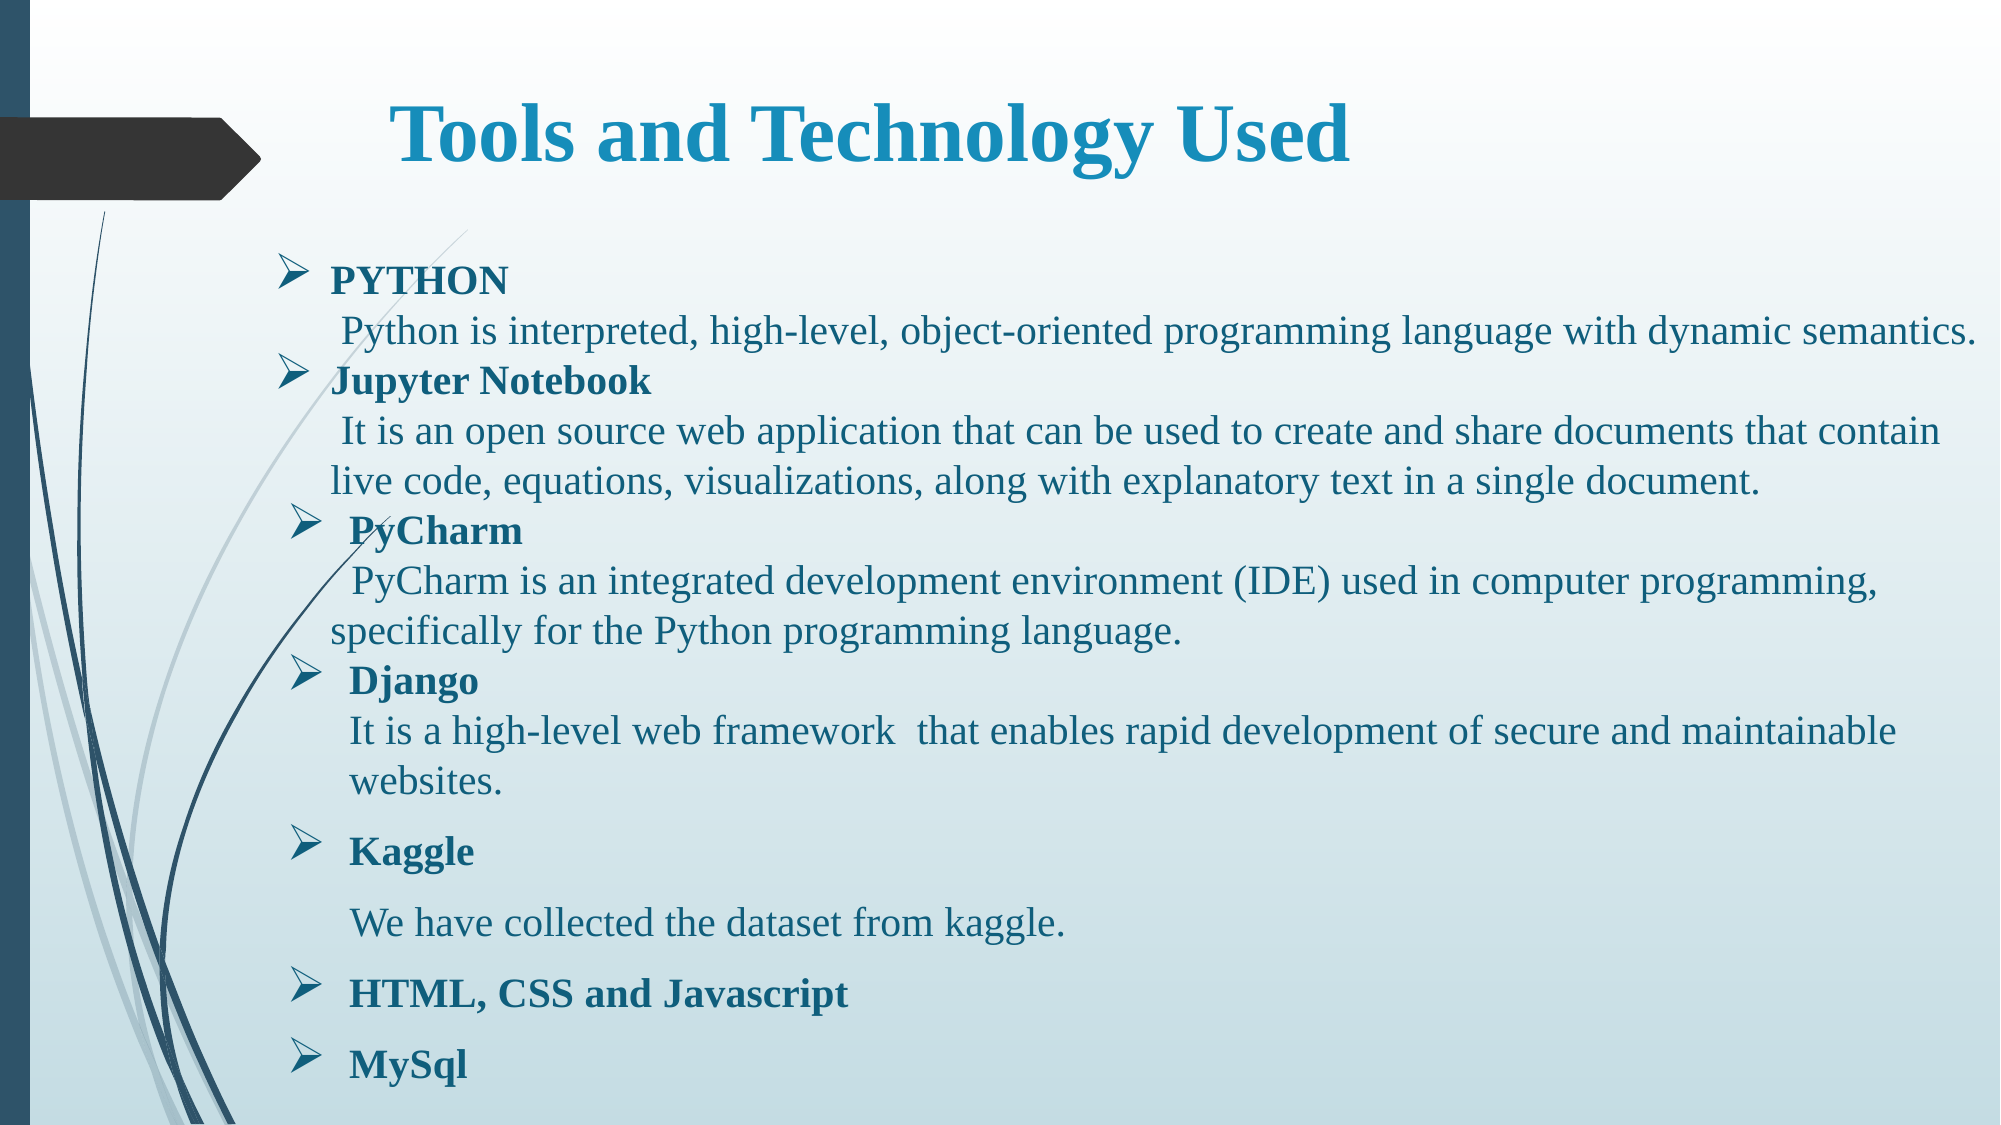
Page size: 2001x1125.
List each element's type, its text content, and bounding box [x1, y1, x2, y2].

list PYTHON Python is interpreted, high-level, object-oriented programming language with dynamic semantics. Jupyter Notebook It is an open source web application that can be used to create and share documents that contain live code, equations, visualizations, along with explanatory text in a single document. PyCharm PyCharm is an integrated development environment (IDE) used in computer programming, specifically for the Python programming language. Django It is a high-level web framework that enables rapid development of secure and maintainable websites. Kaggle We have collected the dataset from kaggle. HTML, CSS and Javascript MySql [259, 245, 2000, 1063]
title Tools and Technology Used [374, 70, 1888, 218]
